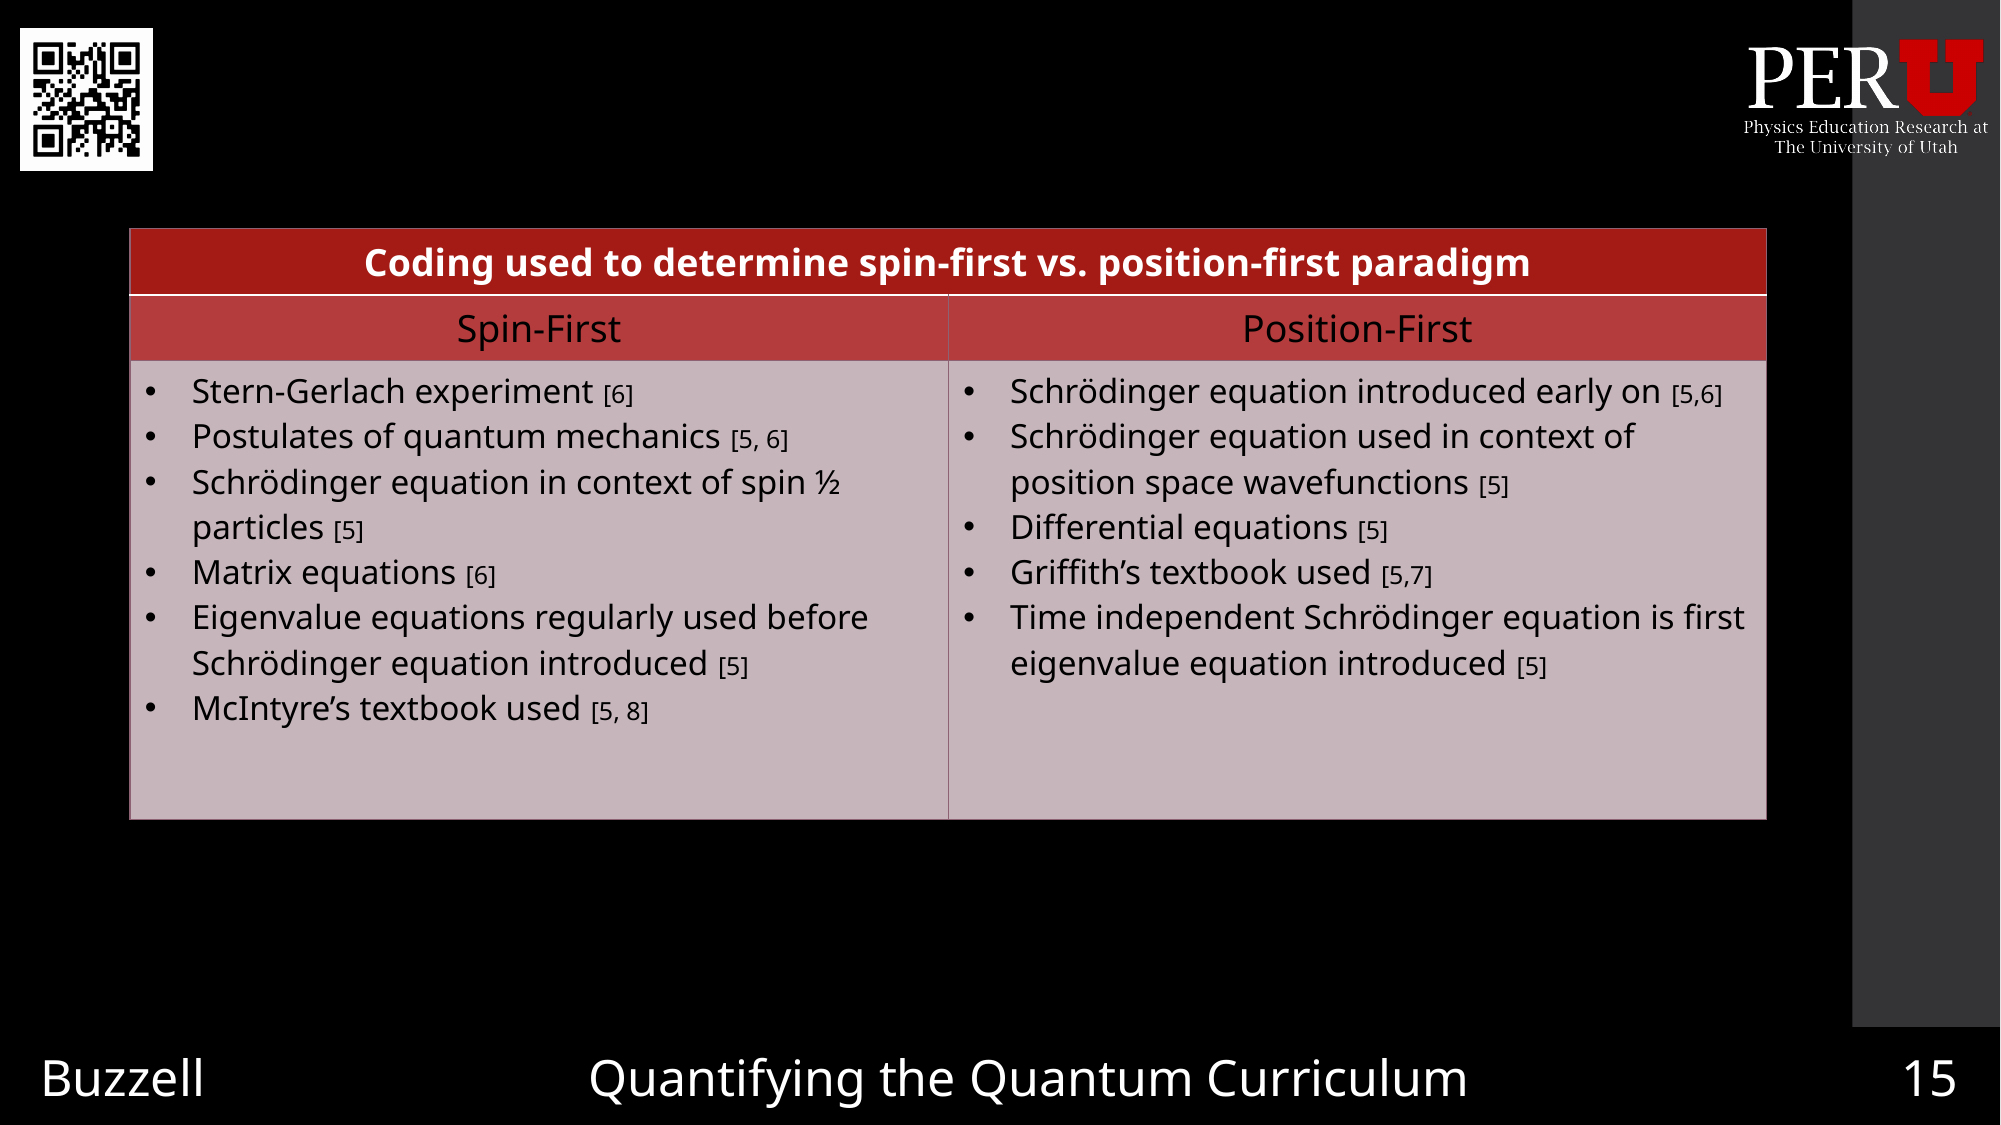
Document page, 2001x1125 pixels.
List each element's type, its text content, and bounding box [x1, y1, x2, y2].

table_cell Stern-Gerlach experiment [6] Postulates of quantum mechanics [5, 6] Schrödinger equation in context of spin ½ particles [5] Matrix equations [6] Eigenvalue equations regularly used before Schrödinger equation introduced [5] McIntyre’s textbook used [5, 8] [131, 361, 948, 819]
picture [19, 28, 153, 171]
table_header Coding used to determine spin-first vs. position-first paradigm [131, 229, 1766, 294]
table_cell Spin-First [131, 296, 948, 360]
text_box Buzzell Quantifying the Quantum Curriculum 15 [0, 1027, 2000, 1125]
table_cell Position-First [949, 296, 1766, 360]
picture [1731, 0, 2000, 229]
table_cell Schrödinger equation introduced early on [5,6] Schrödinger equation used in context of position space wavefunctions [5] Differential equations [5] Griffith’s textbook used [5,7] Time independent Schrödinger equation is first eigenvalue equation introduced [5] [949, 361, 1766, 819]
